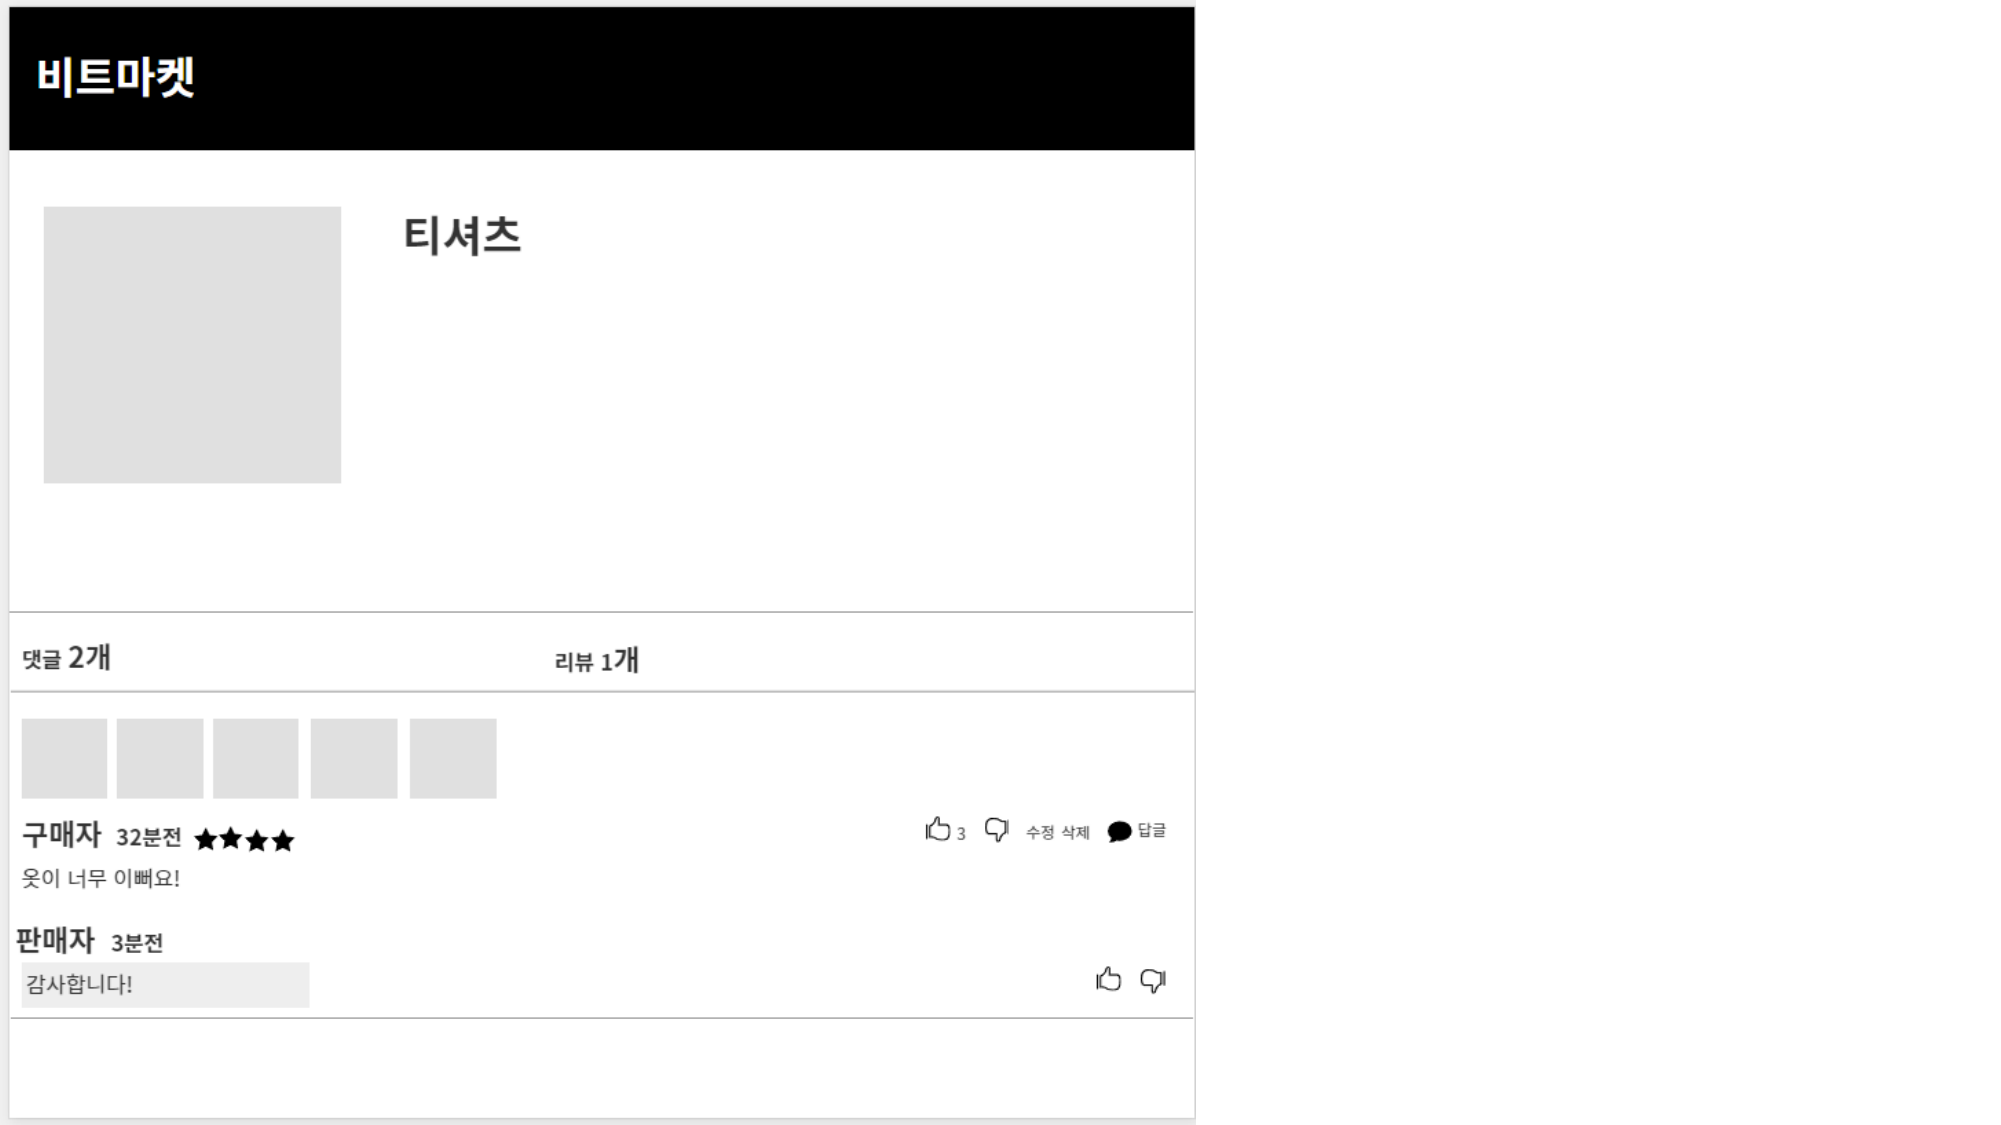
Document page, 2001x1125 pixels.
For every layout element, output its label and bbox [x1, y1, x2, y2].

picture [0, 0, 1196, 1125]
